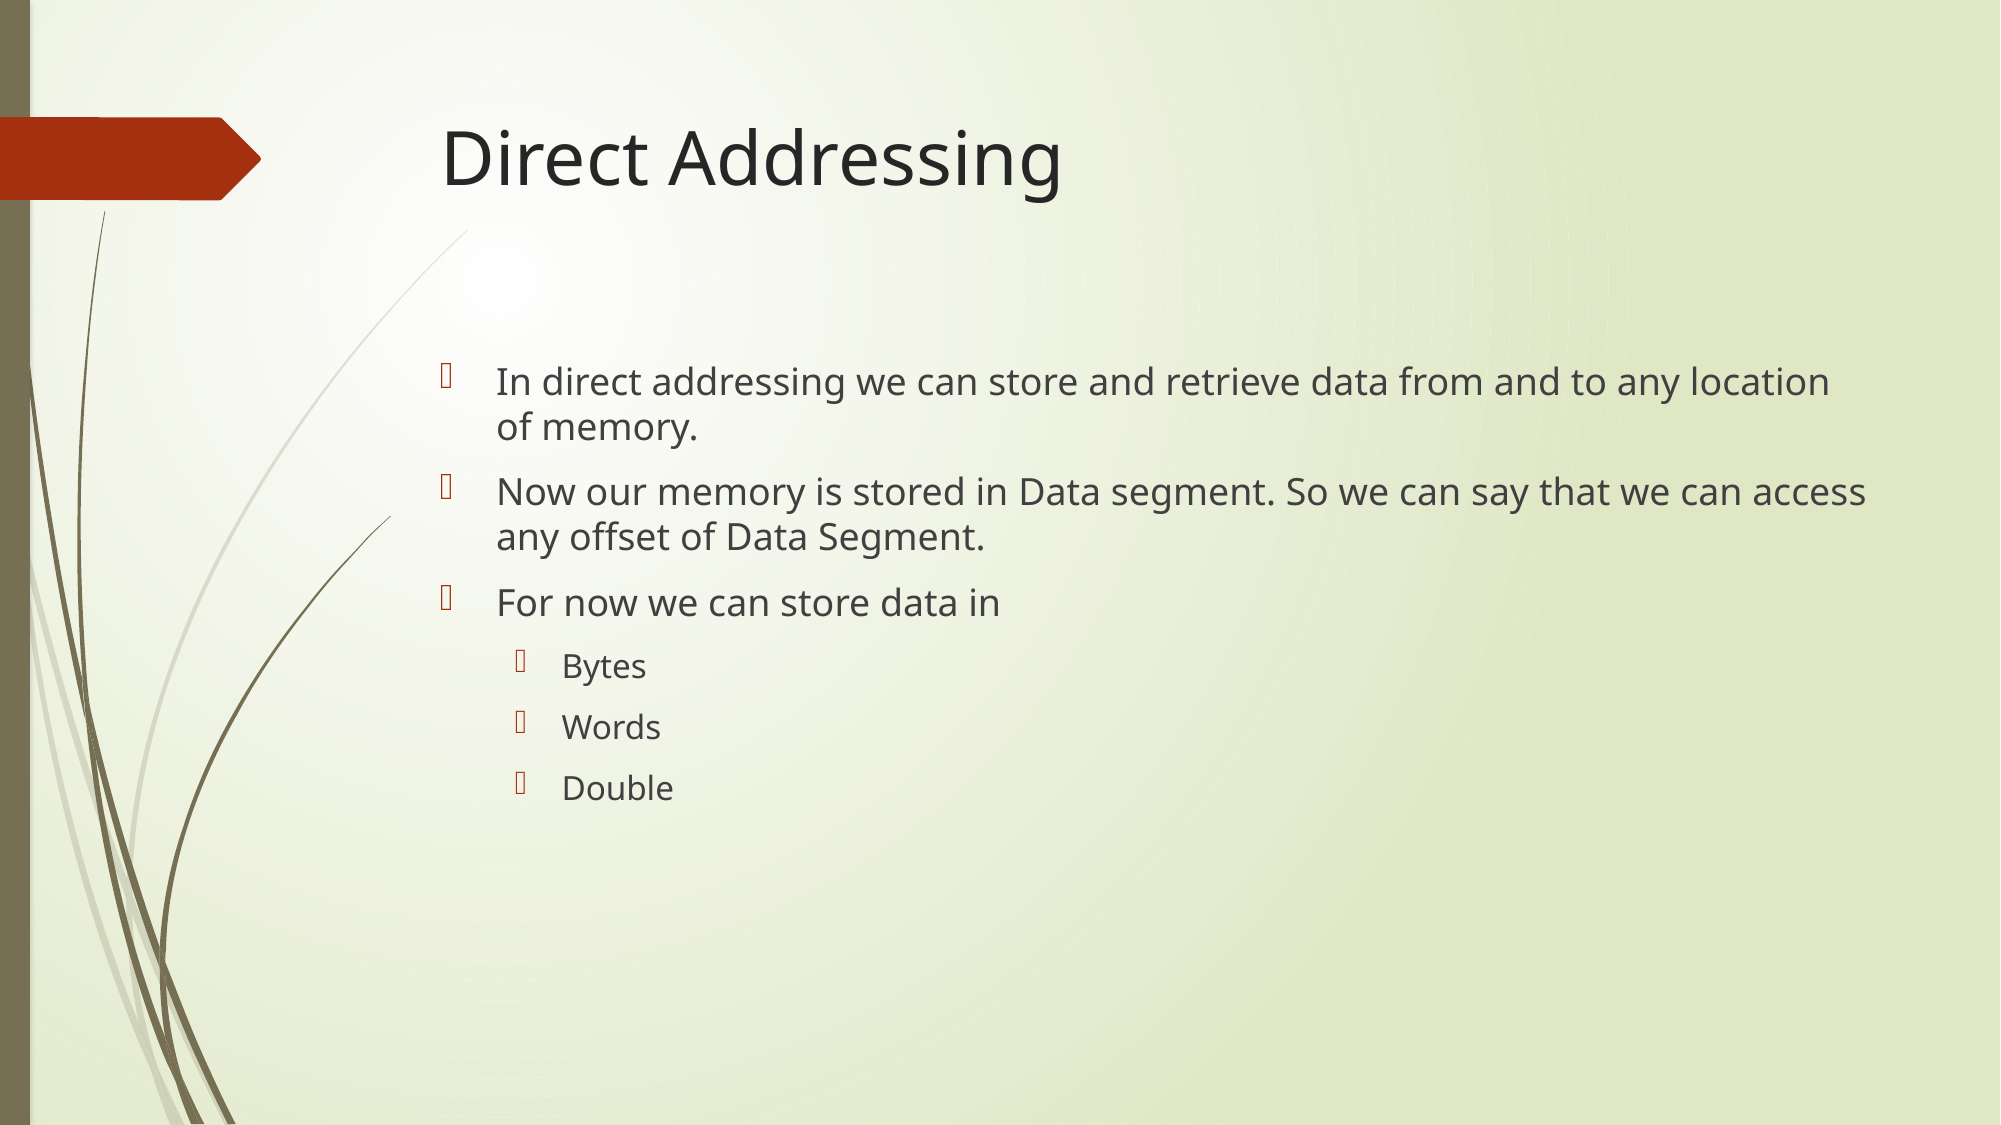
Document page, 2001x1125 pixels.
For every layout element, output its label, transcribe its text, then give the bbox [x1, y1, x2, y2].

title Direct Addressing [425, 102, 1888, 313]
list In direct addressing we can store and retrieve data from and to any location of memory. Now our memory is stored in Data segment. So we can say that we can access any offset of Data Segment. For now we can store data in Bytes Words Double [424, 350, 1888, 970]
